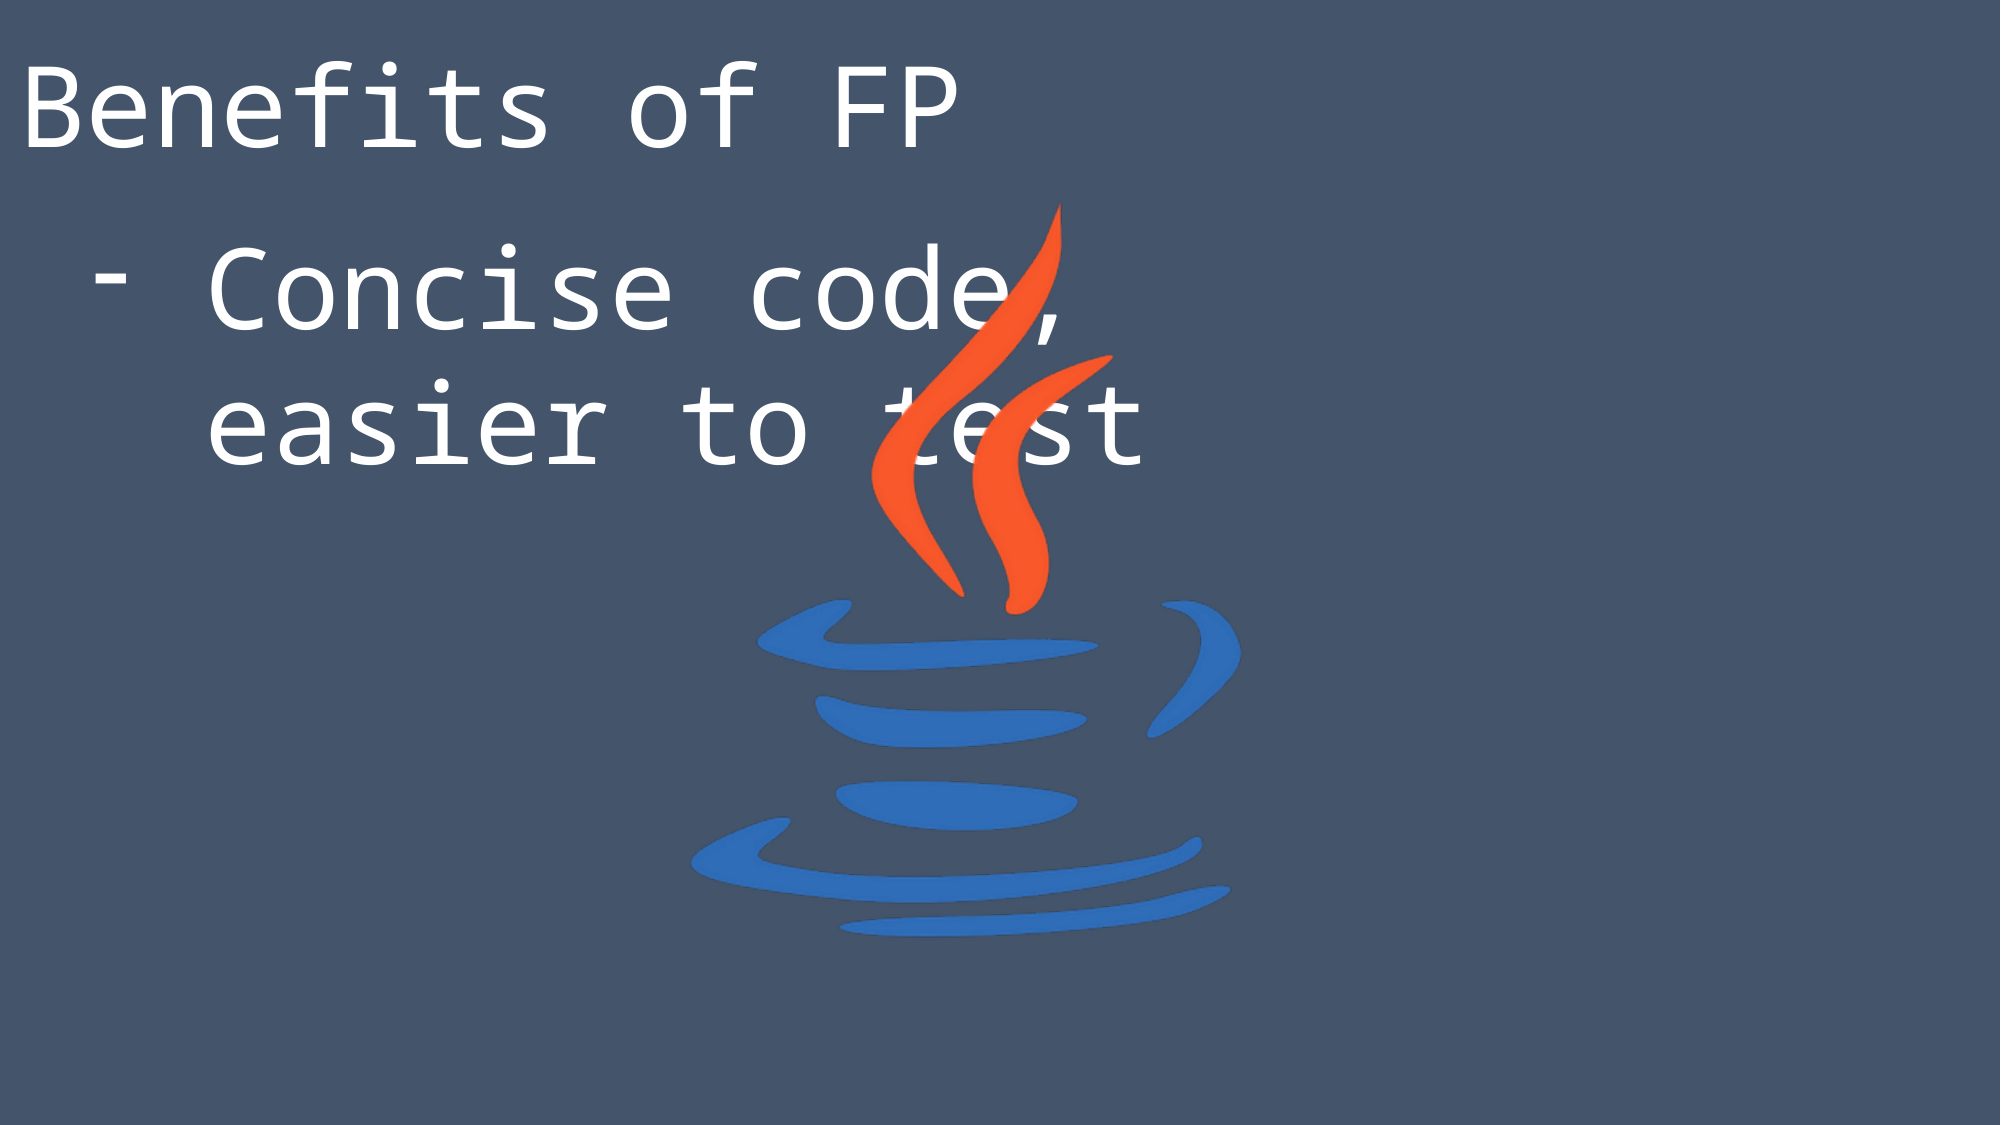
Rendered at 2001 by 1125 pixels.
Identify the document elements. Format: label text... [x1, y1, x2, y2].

picture [573, 167, 1393, 987]
text_box Concise code, easier to test [77, 209, 573, 495]
text_box Benefits of FP [3, 27, 979, 177]
